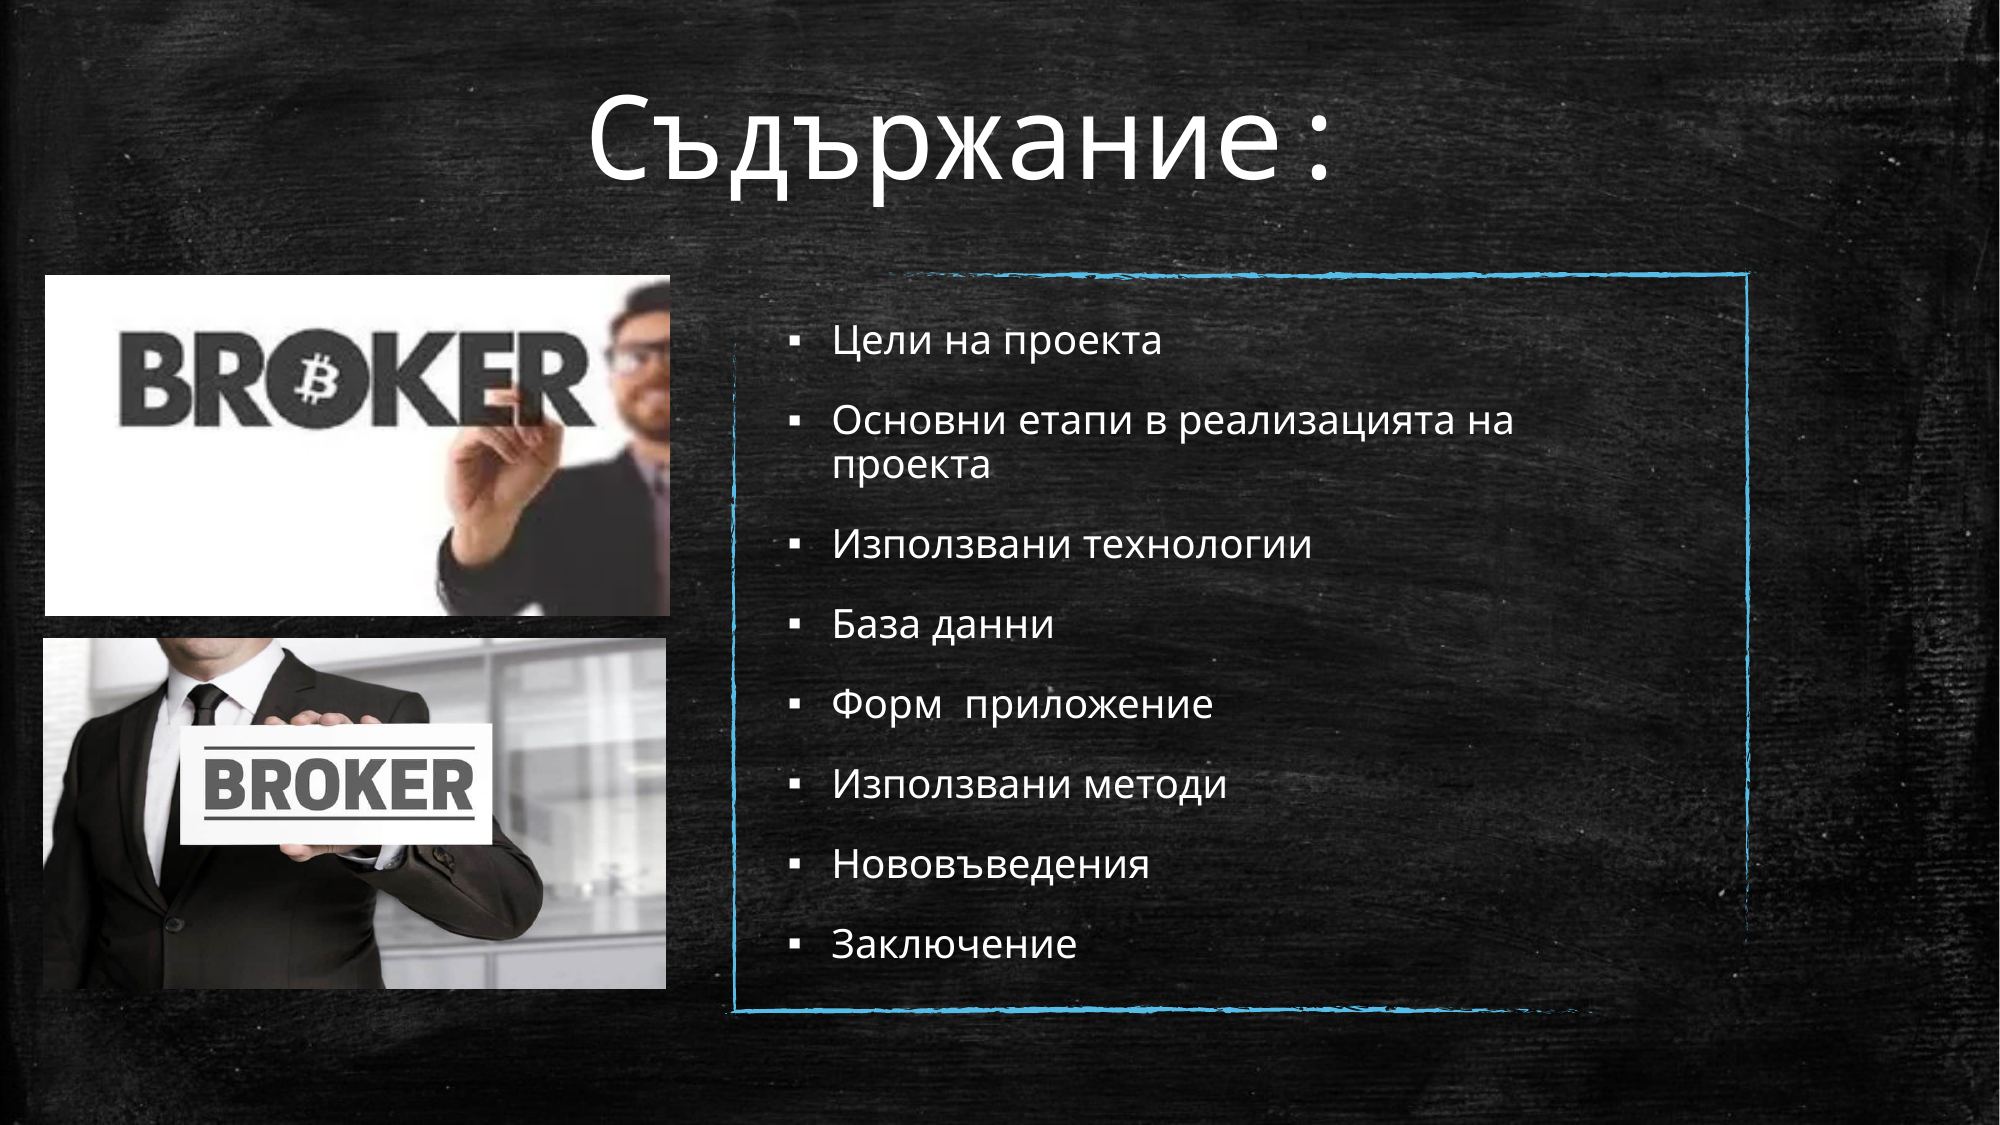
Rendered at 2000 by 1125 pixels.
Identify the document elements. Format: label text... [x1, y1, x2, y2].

picture [43, 638, 666, 989]
list Цели на проекта Основни етапи в реализацията на проекта Използвани технологии База данни Форм приложение Използвани методи Нововъведения Заключение [772, 312, 1703, 975]
picture [45, 275, 670, 616]
title Съдържание: [44, 45, 1896, 213]
